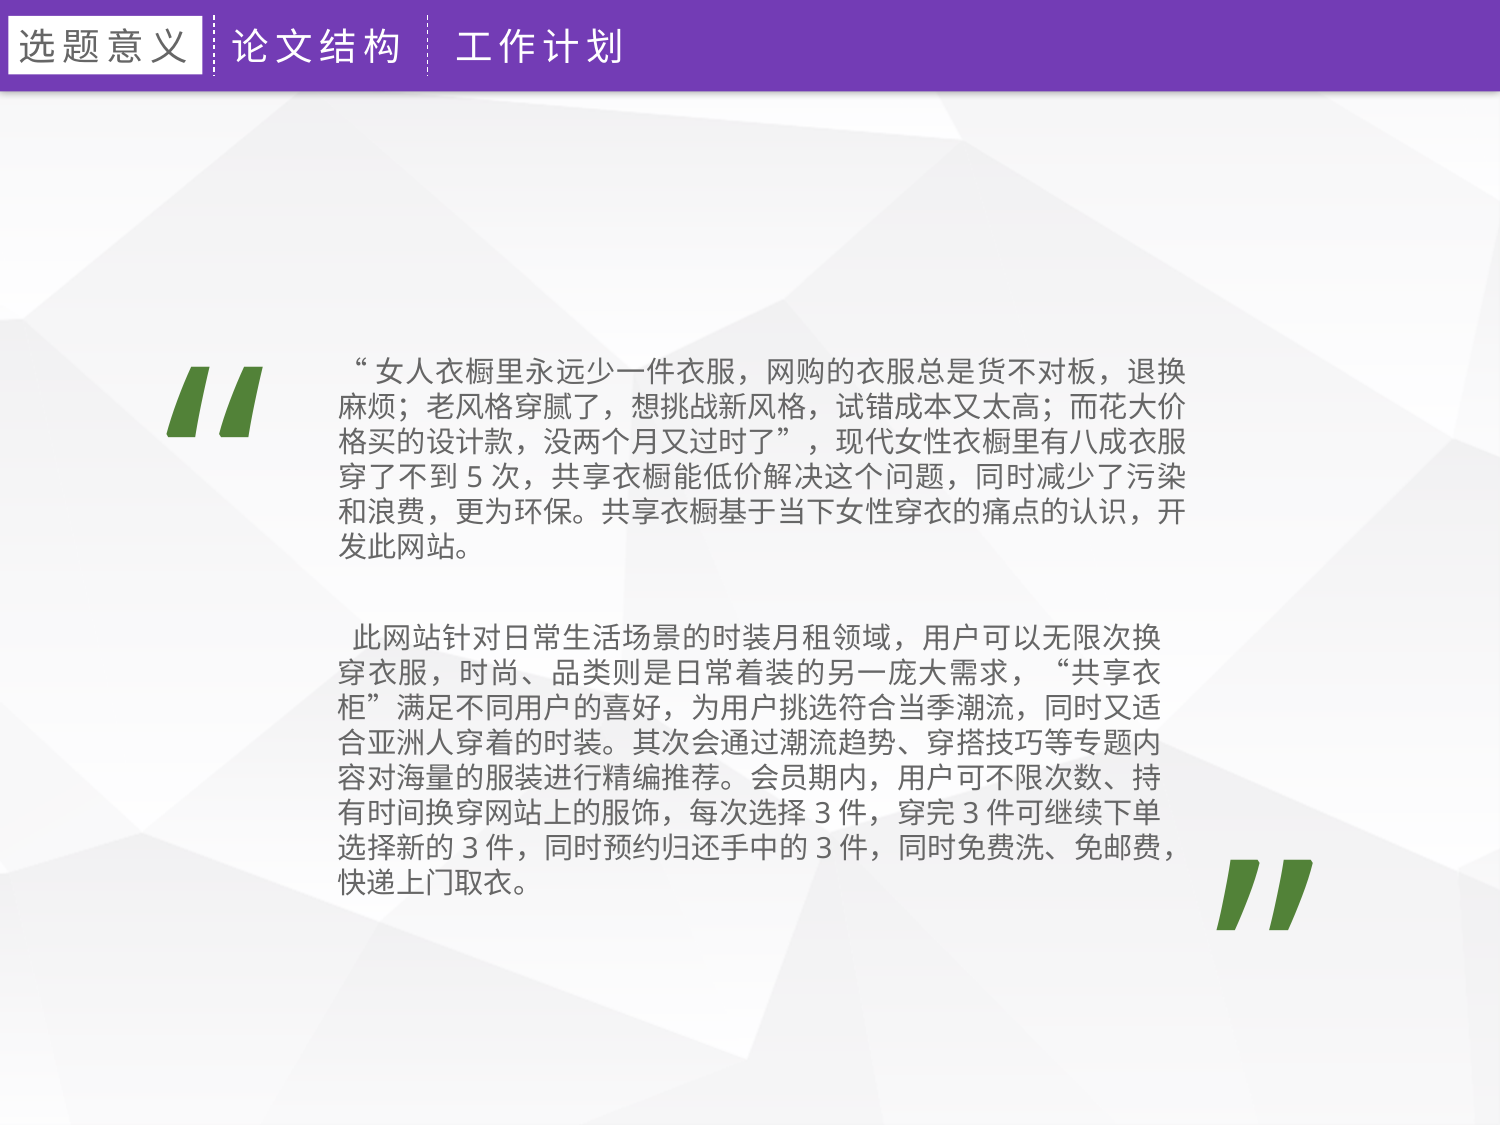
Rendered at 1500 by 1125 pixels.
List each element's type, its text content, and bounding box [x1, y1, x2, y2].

text_box 选题意义 [4, 15, 213, 76]
picture [0, 92, 1500, 1125]
text_box ” [1199, 770, 1436, 1125]
text_box “ [148, 277, 385, 637]
text_box 工作计划 [440, 15, 653, 76]
text_box [0, 0, 1500, 92]
text_box 论文结构 [217, 15, 427, 76]
text_box “女人衣橱里永远少一件衣服，网购的衣服总是货不对板，退换麻烦；老风格穿腻了，想挑战新风格，试错成本又太高；而花大价格买的设计款，没两个月又过时了”，现代女性衣橱里有八成衣服穿了不到5次，共享衣橱能低价解决这个问题，同时减少了污染和浪费，更为环保。共享衣橱基于当下女性穿衣的痛点的认识，开发此网站。 [385, 345, 1202, 571]
text_box 此网站针对日常生活场景的时装月租领域，用户可以无限次换穿衣服，时尚、品类则是日常着装的另一庞大需求，“共享衣柜”满足不同用户的喜好，为用户挑选符合当季潮流，同时又适合亚洲人穿着的时装。其次会通过潮流趋势、穿搭技巧等专题内容对海量的服装进行精编推荐。会员期内，用户可不限次数、持有时间换穿网站上的服饰，每次选择3件，穿完3件可继续下单选择新的3件，同时预约归还手中的3件，同时免费洗、免邮费，快递上门取衣。 [322, 612, 1177, 907]
